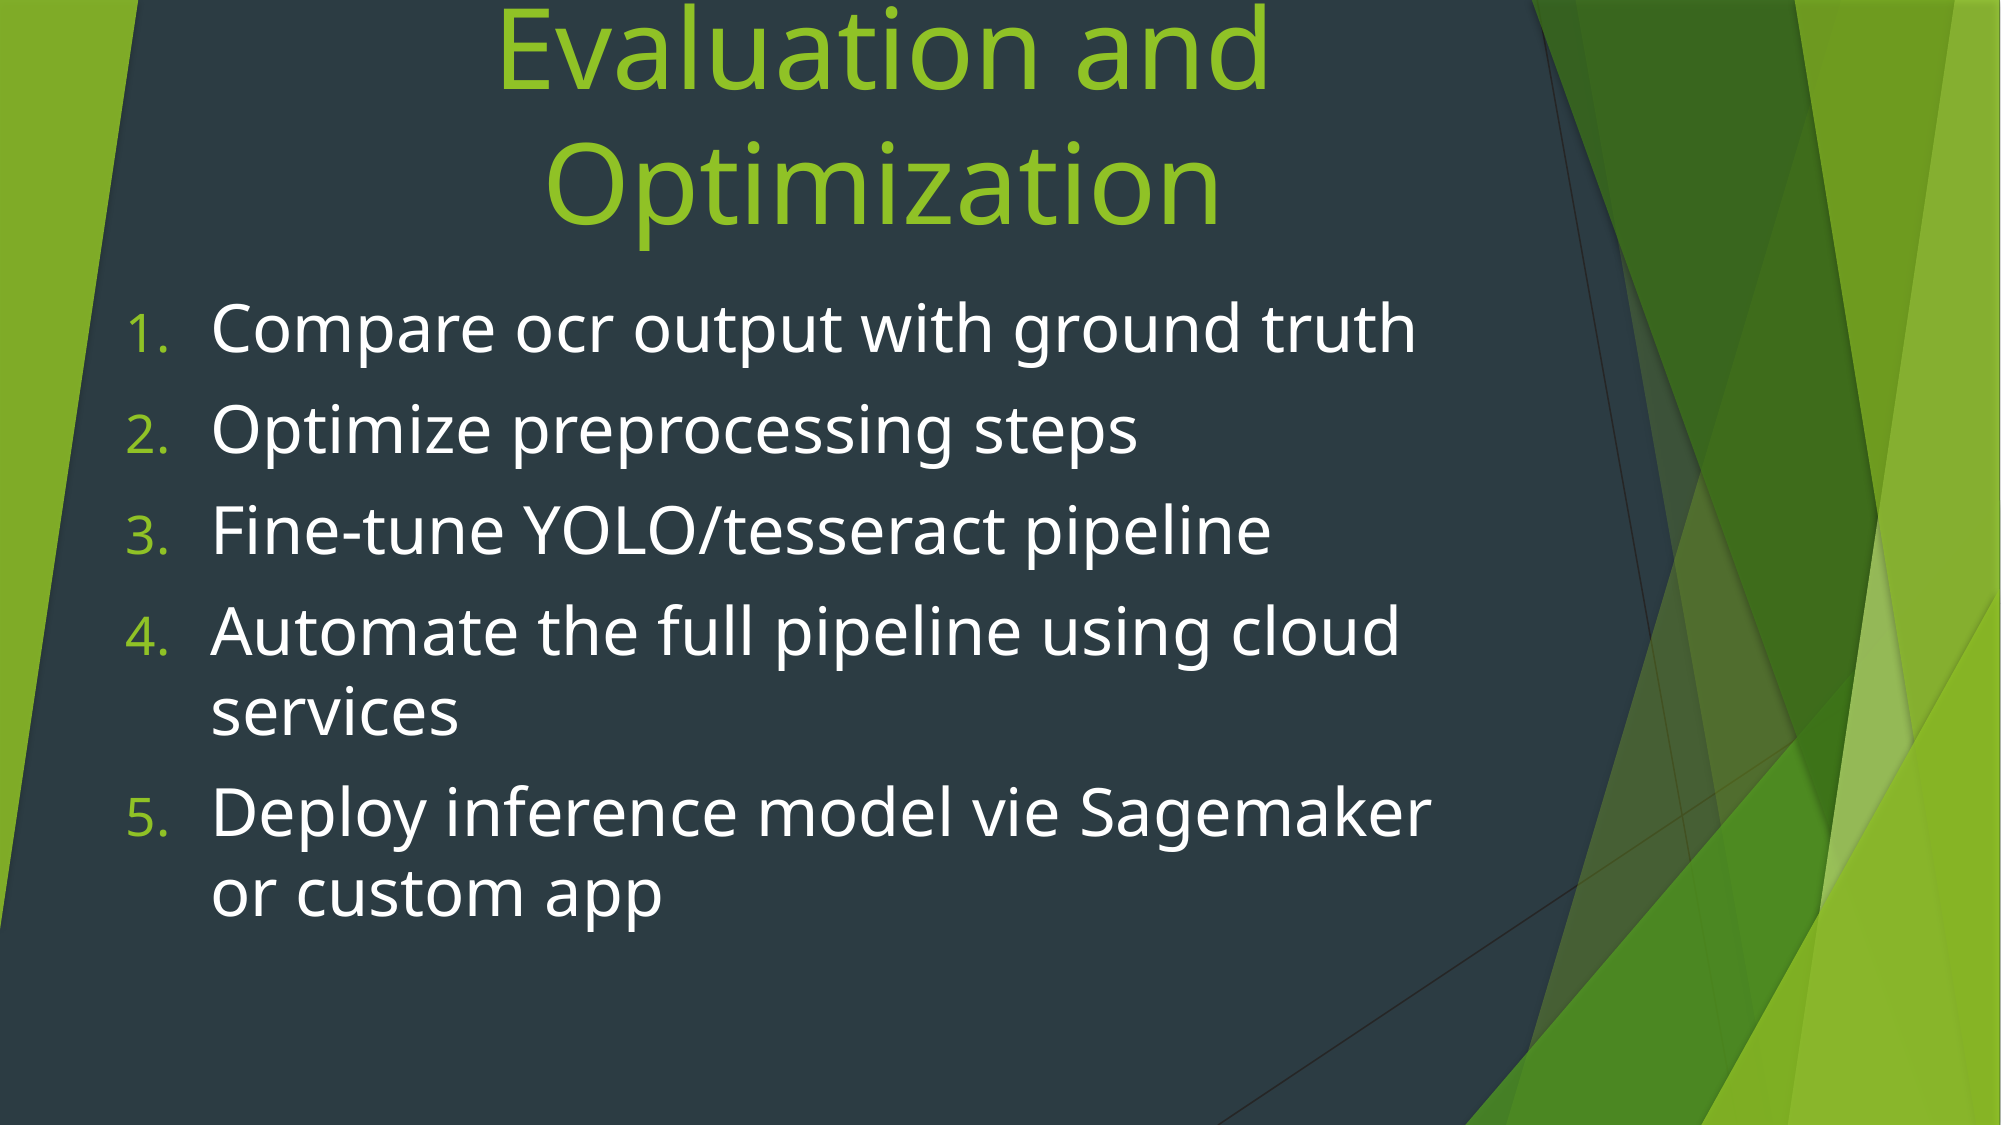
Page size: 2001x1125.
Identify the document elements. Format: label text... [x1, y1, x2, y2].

subtitle Compare ocr output with ground truth Optimize preprocessing steps Fine-tune YOLO/tesseract pipeline Automate the full pipeline using cloud services Deploy inference model vie Sagemaker or custom app [110, 278, 1481, 1085]
title Evaluation and Optimization [247, 21, 1522, 255]
